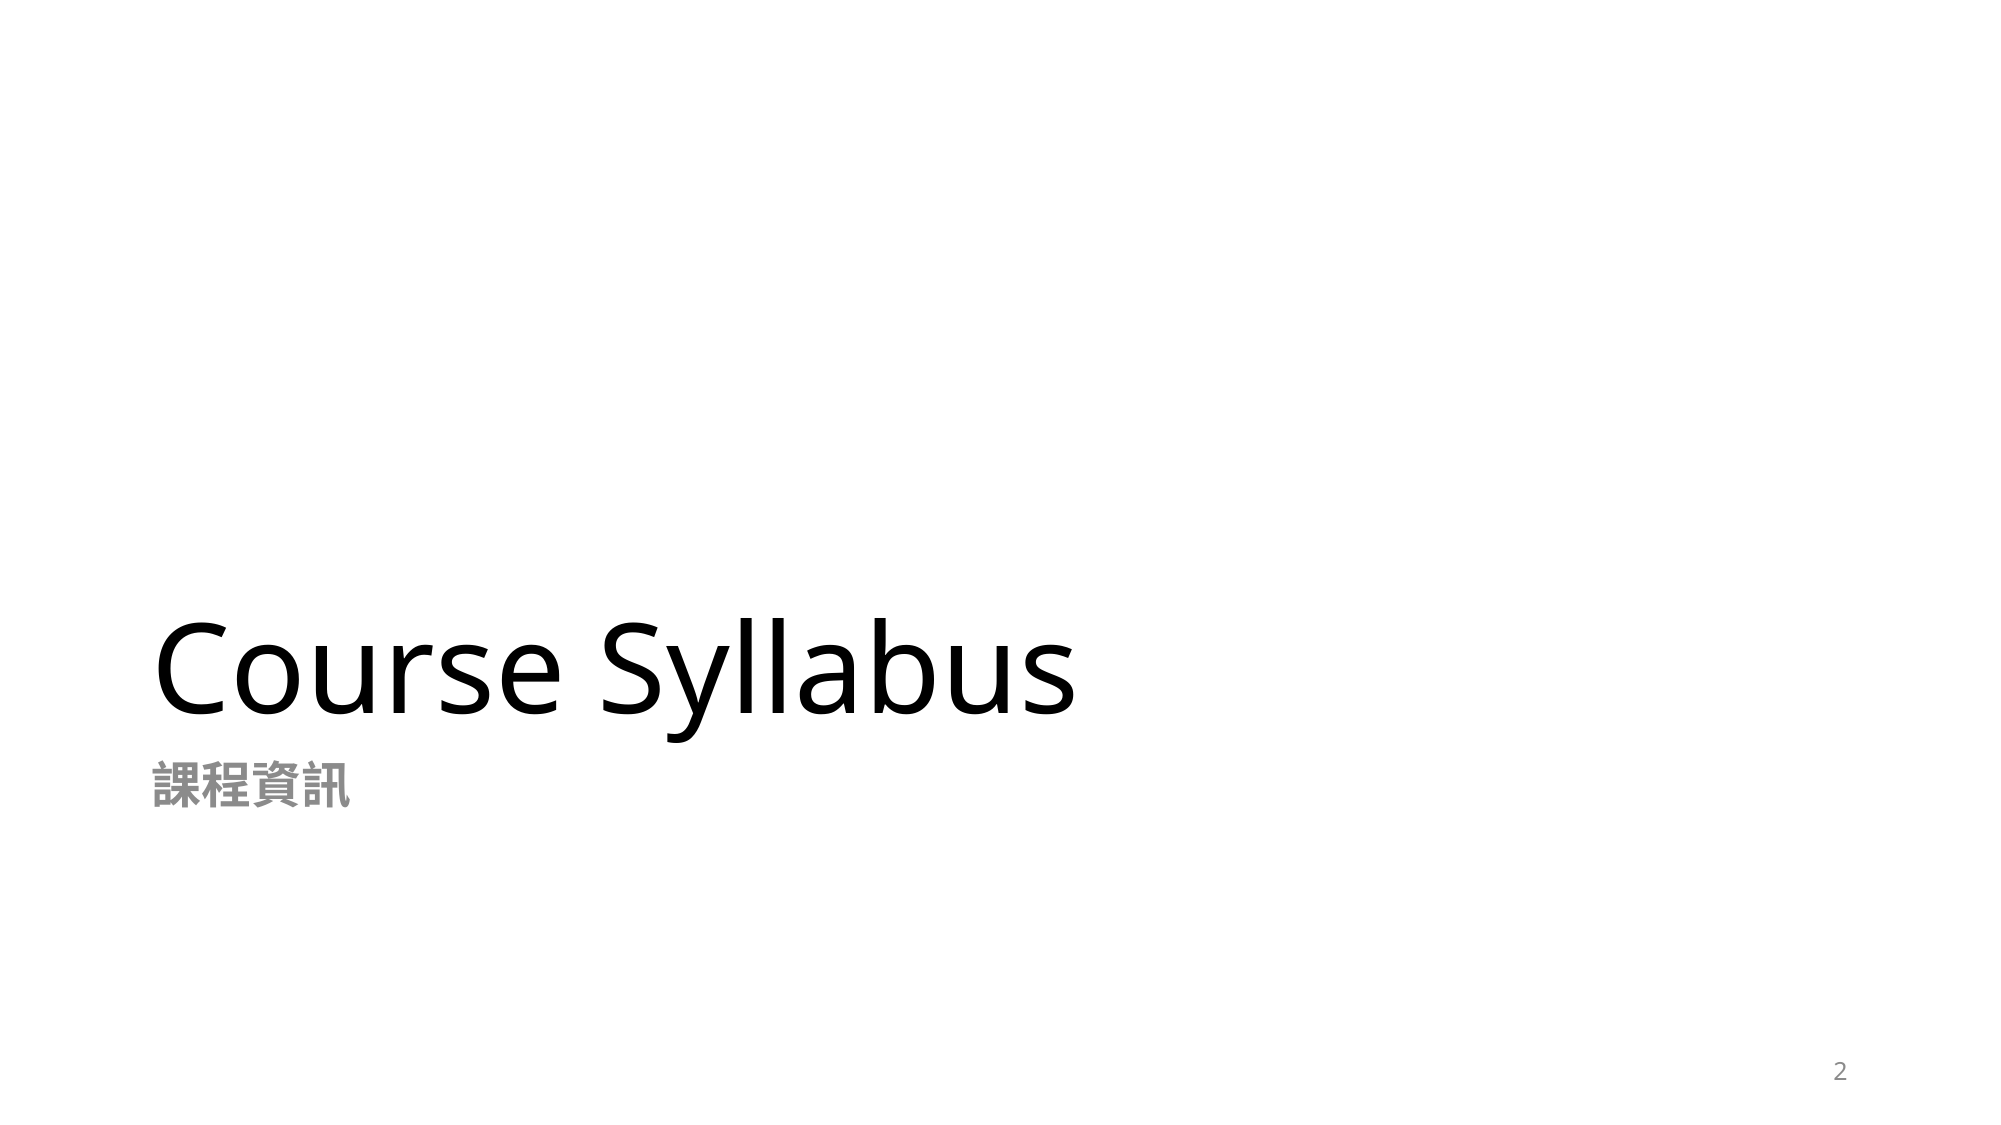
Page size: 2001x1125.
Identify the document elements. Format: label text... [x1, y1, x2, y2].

list 課程資訊 [136, 752, 1862, 999]
title Course Syllabus [136, 280, 1862, 749]
slide_number 2 [1412, 1042, 1863, 1103]
